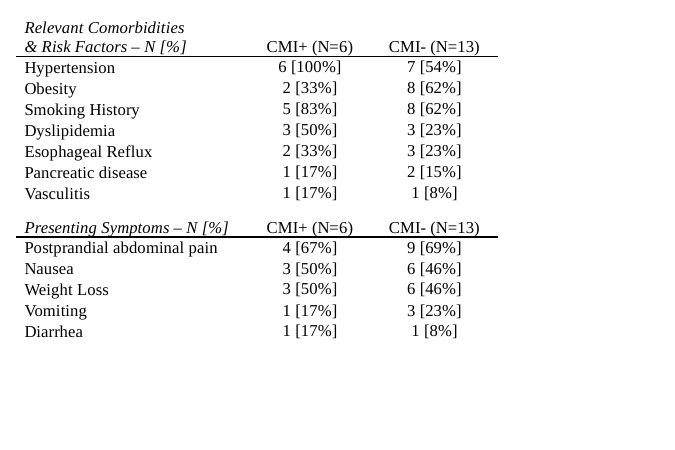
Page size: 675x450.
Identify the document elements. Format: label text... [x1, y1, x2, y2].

table_cell 3 [50%] [249, 119, 371, 140]
table_cell 1 [8%] [371, 321, 498, 342]
table_cell 3 [23%] [371, 119, 498, 140]
table_cell Vasculitis [16, 182, 249, 203]
table_header CMI- (N=13) [371, 11, 498, 56]
table_cell 2 [33%] [249, 77, 371, 98]
table_cell 8 [62%] [371, 98, 498, 119]
table_cell 9 [69%] [371, 238, 498, 258]
table_cell 6 [46%] [371, 279, 498, 300]
table_header CMI+ (N=6) [249, 11, 371, 56]
table_cell 1 [17%] [249, 182, 371, 203]
table_cell 2 [15%] [371, 161, 498, 182]
table_cell Presenting Symptoms – N [%] [16, 203, 249, 236]
table_cell CMI- (N=13) [371, 203, 498, 236]
table_cell 8 [62%] [371, 77, 498, 98]
table_cell 5 [83%] [249, 98, 371, 119]
table_cell 1 [17%] [249, 161, 371, 182]
table_cell CMI+ (N=6) [249, 203, 371, 236]
table_cell 3 [50%] [249, 279, 371, 300]
table_cell 1 [8%] [371, 182, 498, 203]
table_cell 2 [33%] [249, 140, 371, 161]
table_cell Smoking History [16, 98, 249, 119]
table_cell Weight Loss [16, 279, 249, 300]
table_cell 3 [23%] [371, 140, 498, 161]
table_cell 1 [17%] [249, 300, 371, 321]
table_cell 6 [46%] [371, 258, 498, 279]
table_cell Diarrhea [16, 321, 249, 342]
table_cell 4 [67%] [249, 238, 371, 258]
table_cell 6 [100%] [249, 57, 371, 77]
table_cell 1 [17%] [249, 321, 371, 342]
table_cell Vomiting [16, 300, 249, 321]
table_cell 7 [54%] [371, 57, 498, 77]
table_cell Nausea [16, 258, 249, 279]
table_cell 3 [50%] [249, 258, 371, 279]
table_cell Dyslipidemia [16, 119, 249, 140]
table_cell Obesity [16, 77, 249, 98]
table_cell Hypertension [16, 57, 249, 77]
table_header Relevant Comorbidities & Risk Factors – N [%] [16, 11, 249, 56]
table_cell 3 [23%] [371, 300, 498, 321]
table_cell Pancreatic disease [16, 161, 249, 182]
table_cell Postprandial abdominal pain [16, 238, 249, 258]
table_cell Esophageal Reflux [16, 140, 249, 161]
